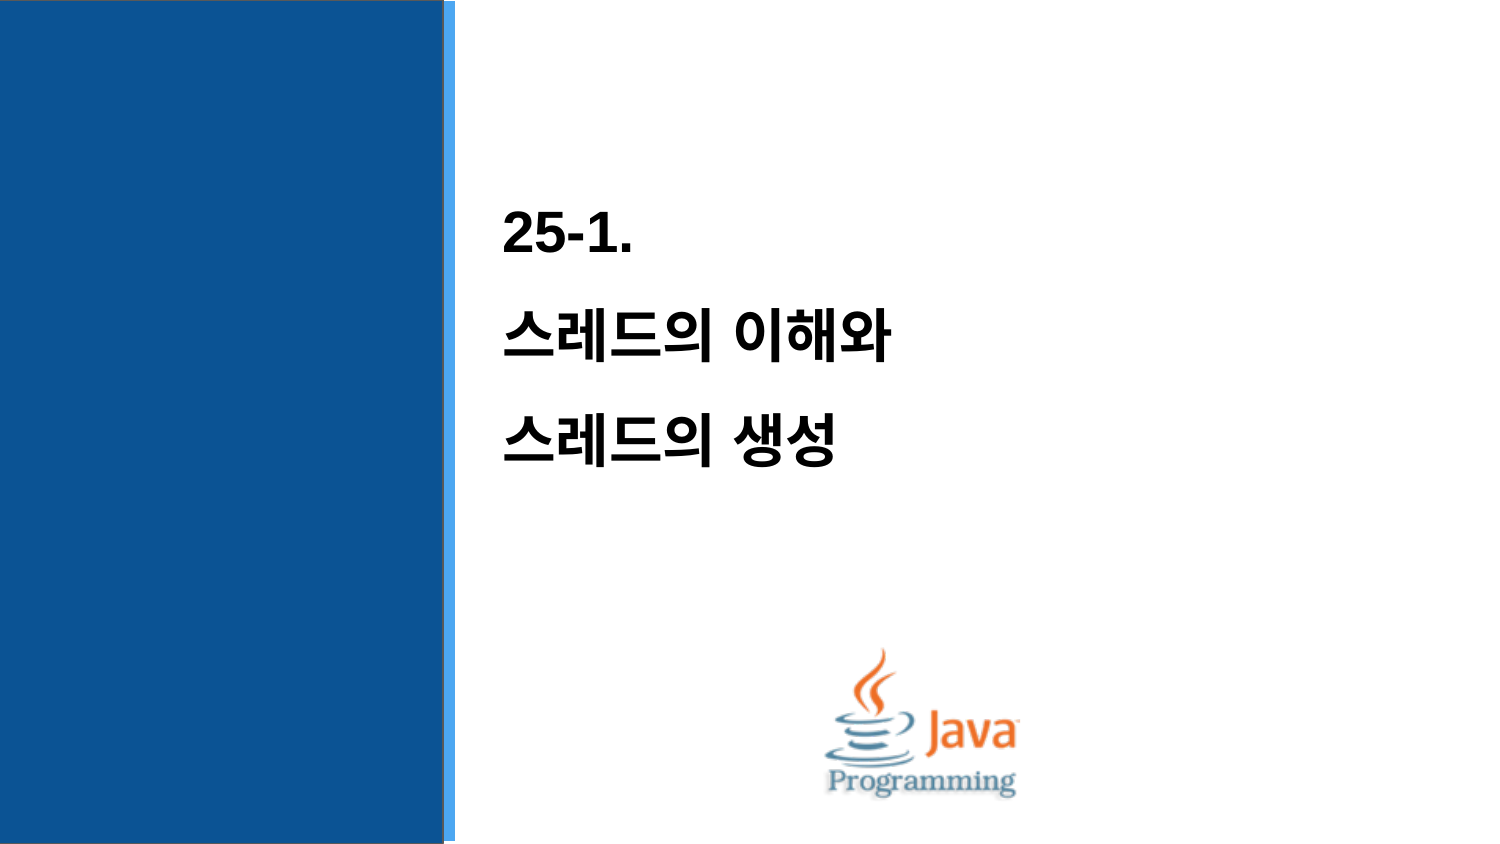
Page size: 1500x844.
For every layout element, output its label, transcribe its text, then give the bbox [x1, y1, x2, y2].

title 25-1. 스레드의 이해와 스레드의 생성 [487, 143, 1357, 437]
picture [444, 0, 455, 844]
picture [823, 626, 1021, 823]
